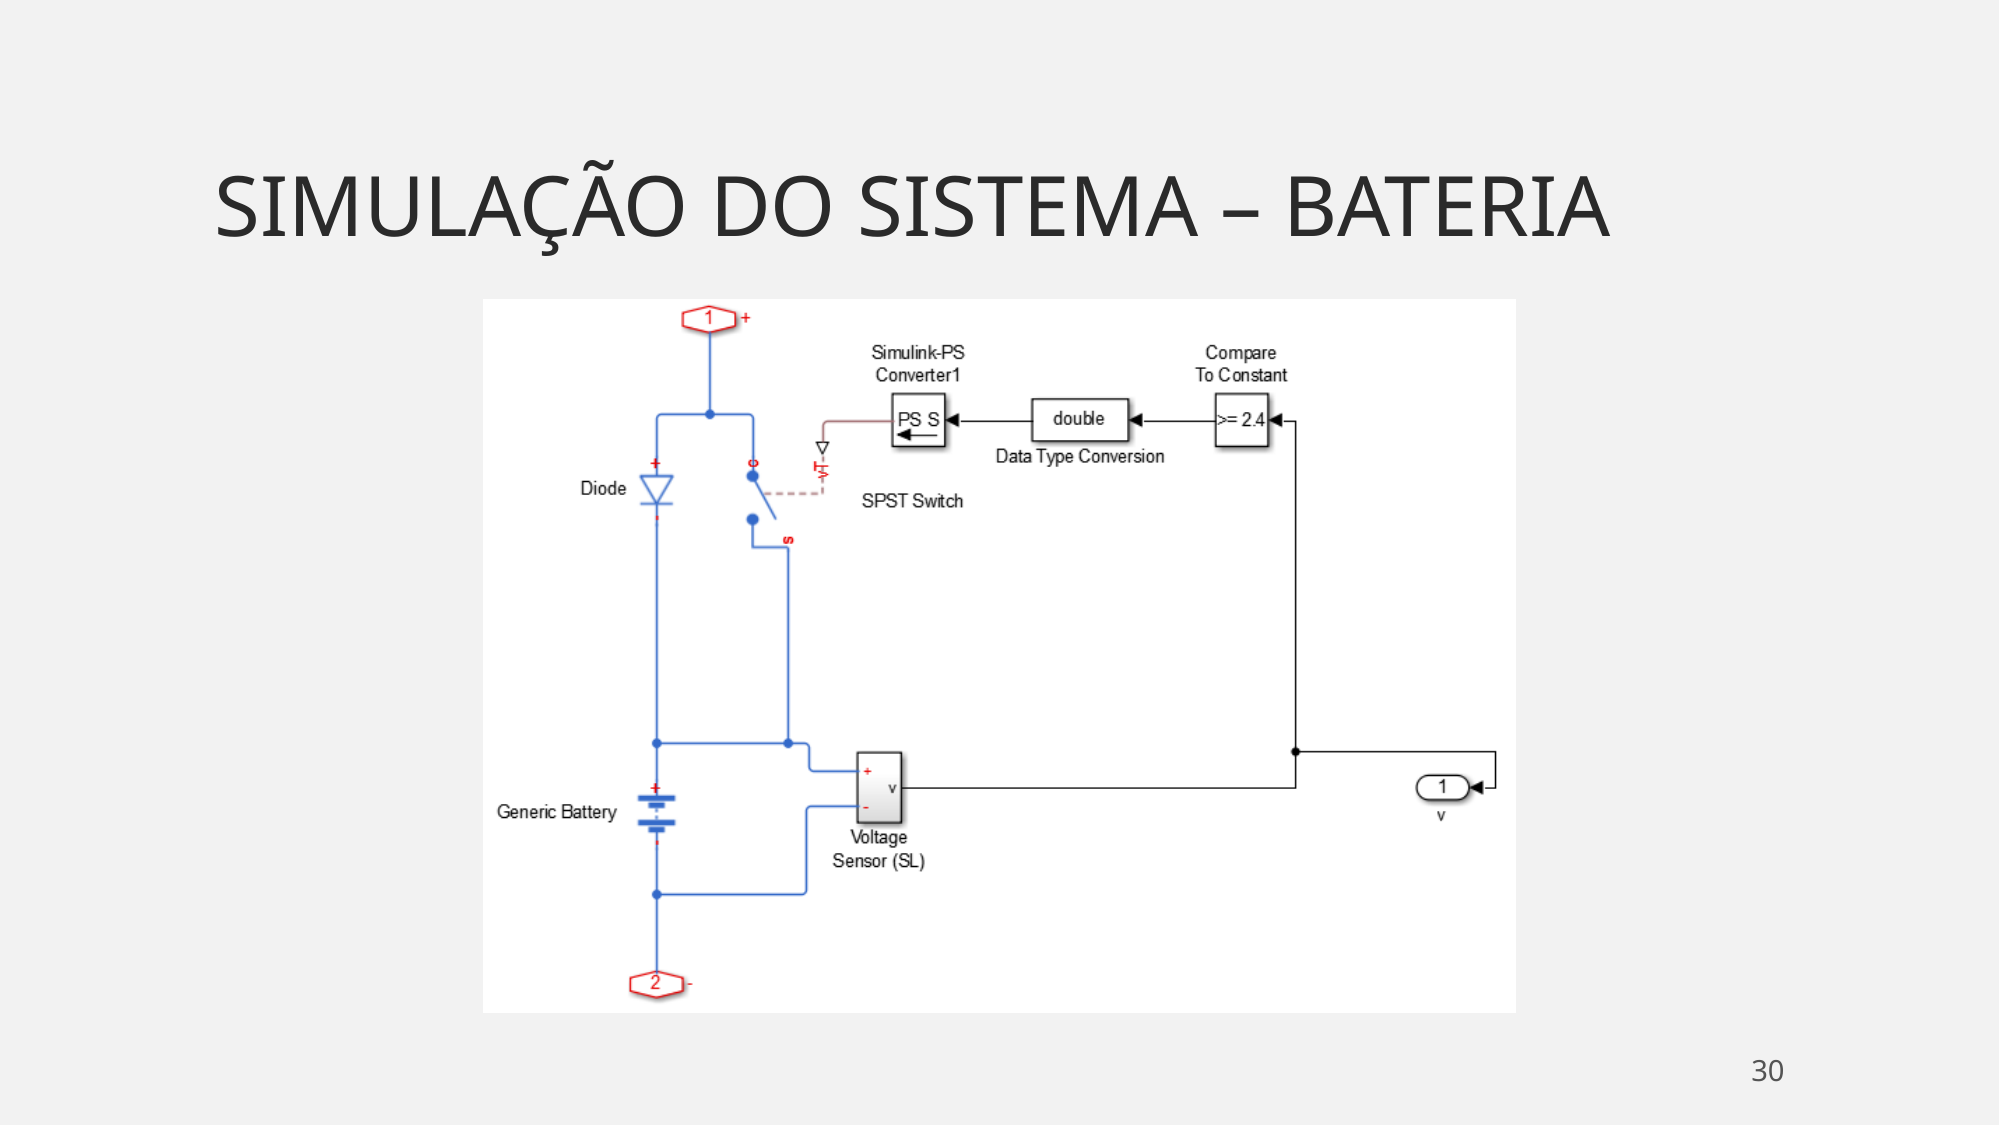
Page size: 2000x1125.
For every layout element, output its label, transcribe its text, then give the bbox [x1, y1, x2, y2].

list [483, 299, 1516, 1013]
title Simulação do sistema – Bateria [199, 45, 1800, 263]
slide_number 30 [1612, 1057, 1800, 1088]
